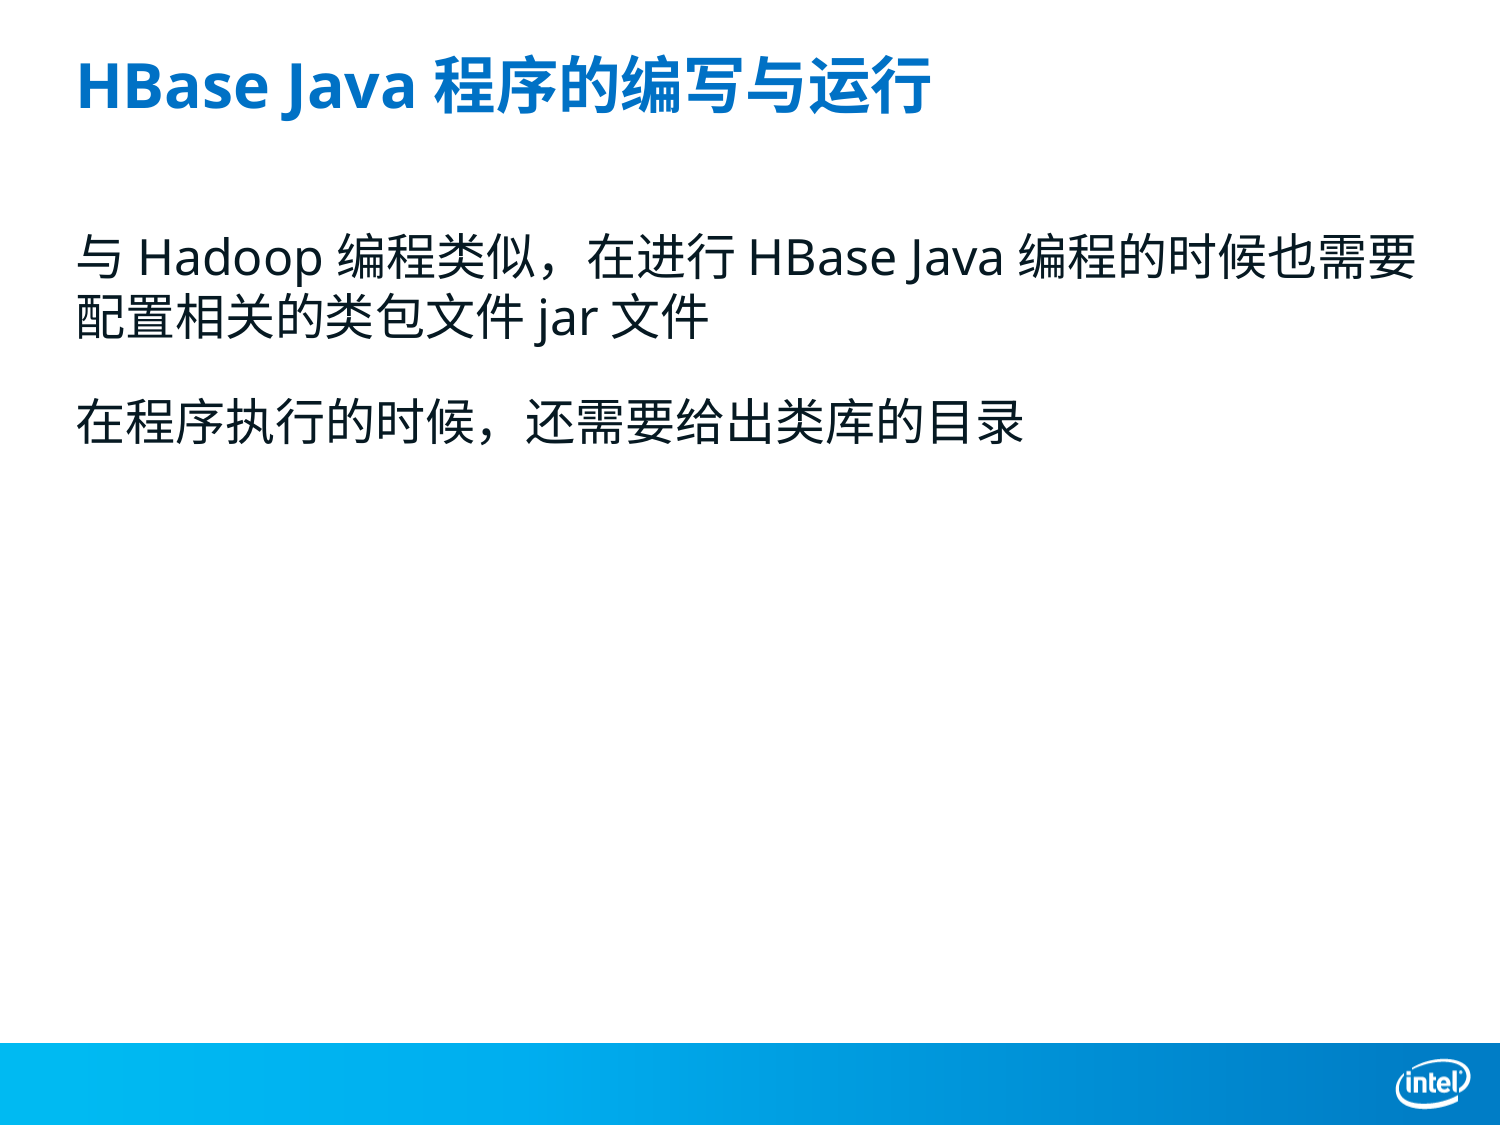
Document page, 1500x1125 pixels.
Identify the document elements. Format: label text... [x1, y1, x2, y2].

picture [1324, 1043, 1500, 1125]
title HBase Java程序的编写与运行 [75, 67, 1425, 213]
picture [1307, 1043, 1314, 1125]
list 与Hadoop编程类似，在进行HBase Java编程的时候也需要配置相关的类包文件jar文件 在程序执行的时候，还需要给出类库的目录 [75, 224, 1425, 975]
picture [1289, 1043, 1296, 1125]
picture [1245, 1043, 1252, 1125]
